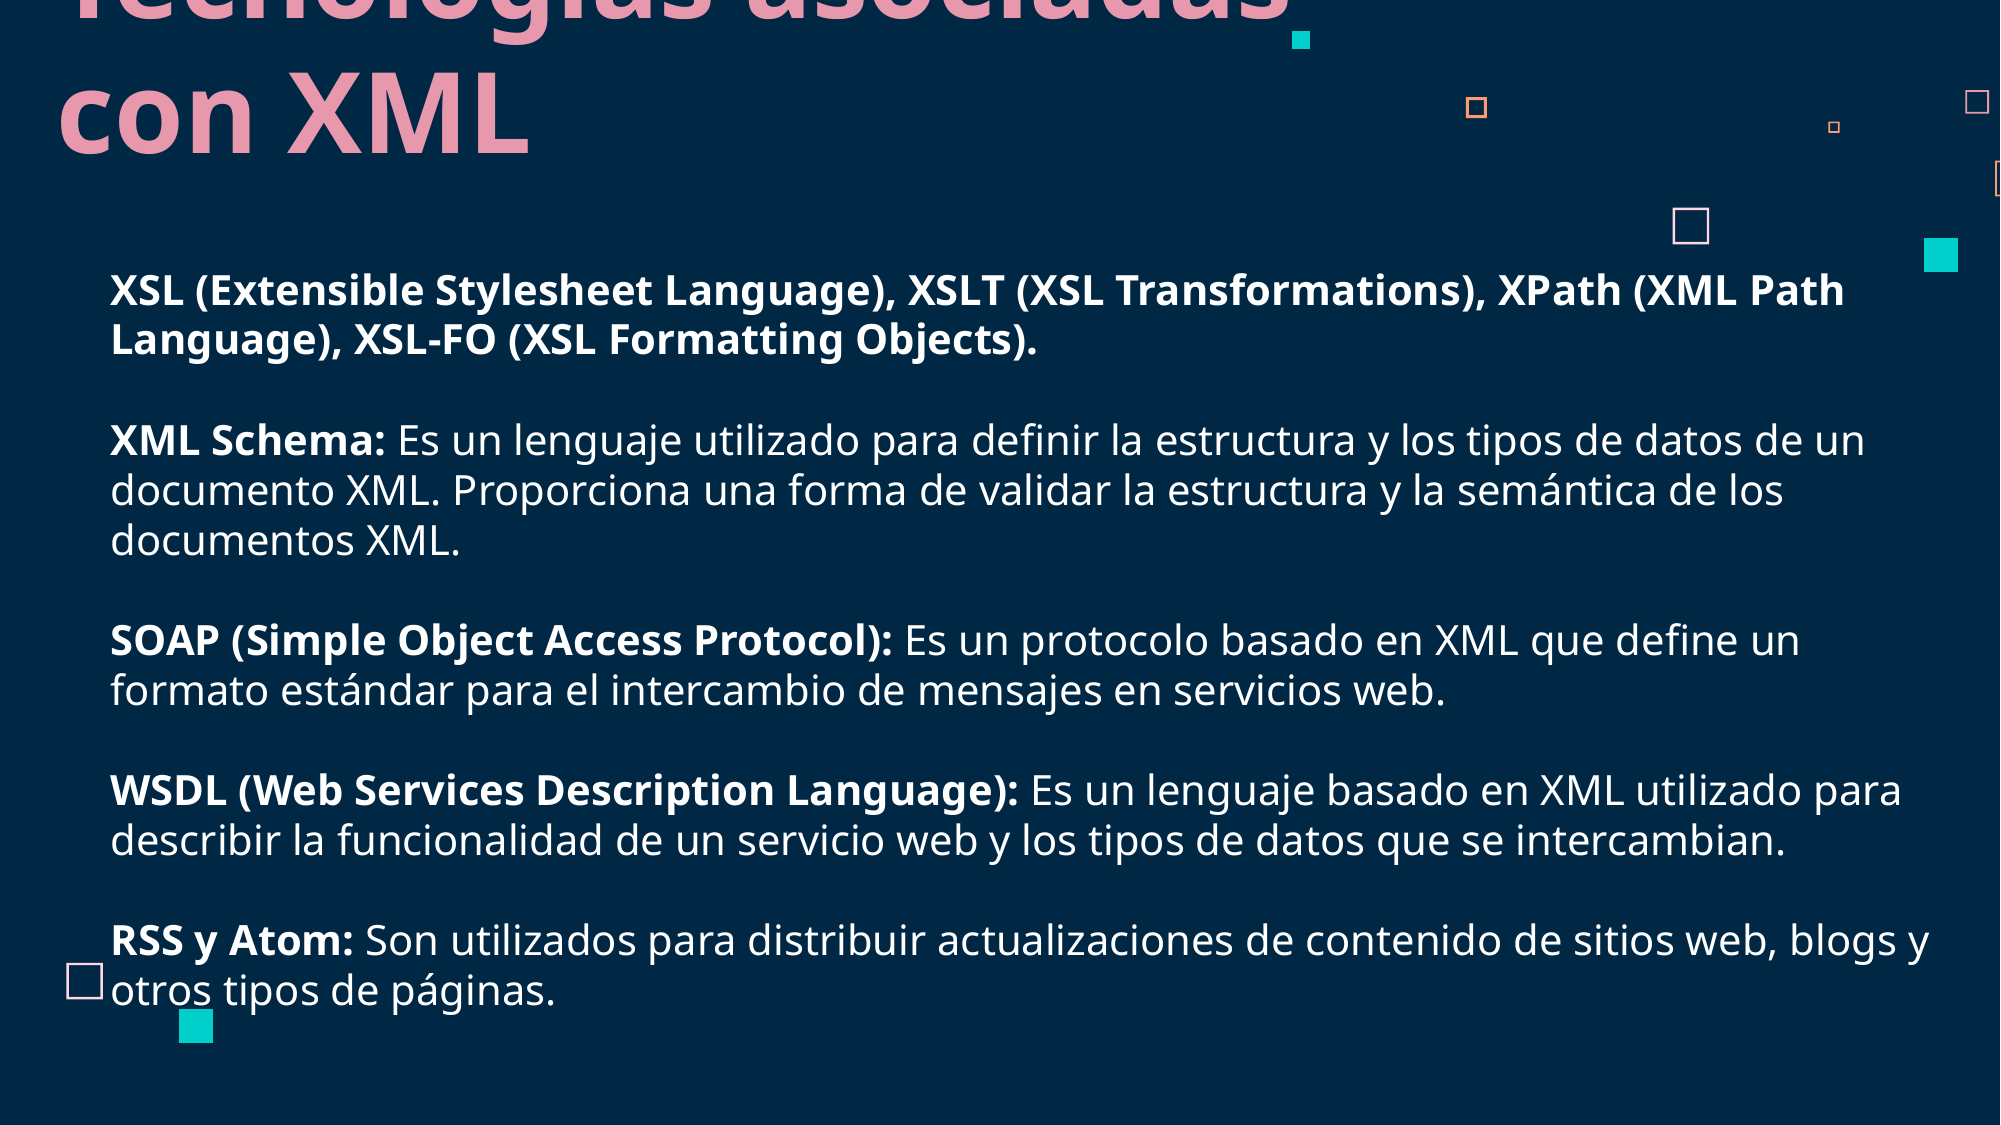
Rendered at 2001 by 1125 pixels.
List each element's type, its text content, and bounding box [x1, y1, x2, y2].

text_box XSL (Extensible Stylesheet Language), XSLT (XSL Transformations), XPath (XML Path Language), XSL-FO (XSL Formatting Objects). XML Schema: Es un lenguaje utilizado para definir la estructura y los tipos de datos de un documento XML. Proporciona una forma de validar la estructura y la semántica de los documentos XML. SOAP (Simple Object Access Protocol): Es un protocolo basado en XML que define un formato estándar para el intercambio de mensajes en servicios web. WSDL (Web Services Description Language): Es un lenguaje basado en XML utilizado para describir la funcionalidad de un servicio web y los tipos de datos que se intercambian. RSS y Atom: Son utilizados para distribuir actualizaciones de contenido de sitios web, blogs y otros tipos de páginas. [95, 256, 1971, 1022]
title Tecnologías asociadas con XML [41, 65, 1536, 192]
